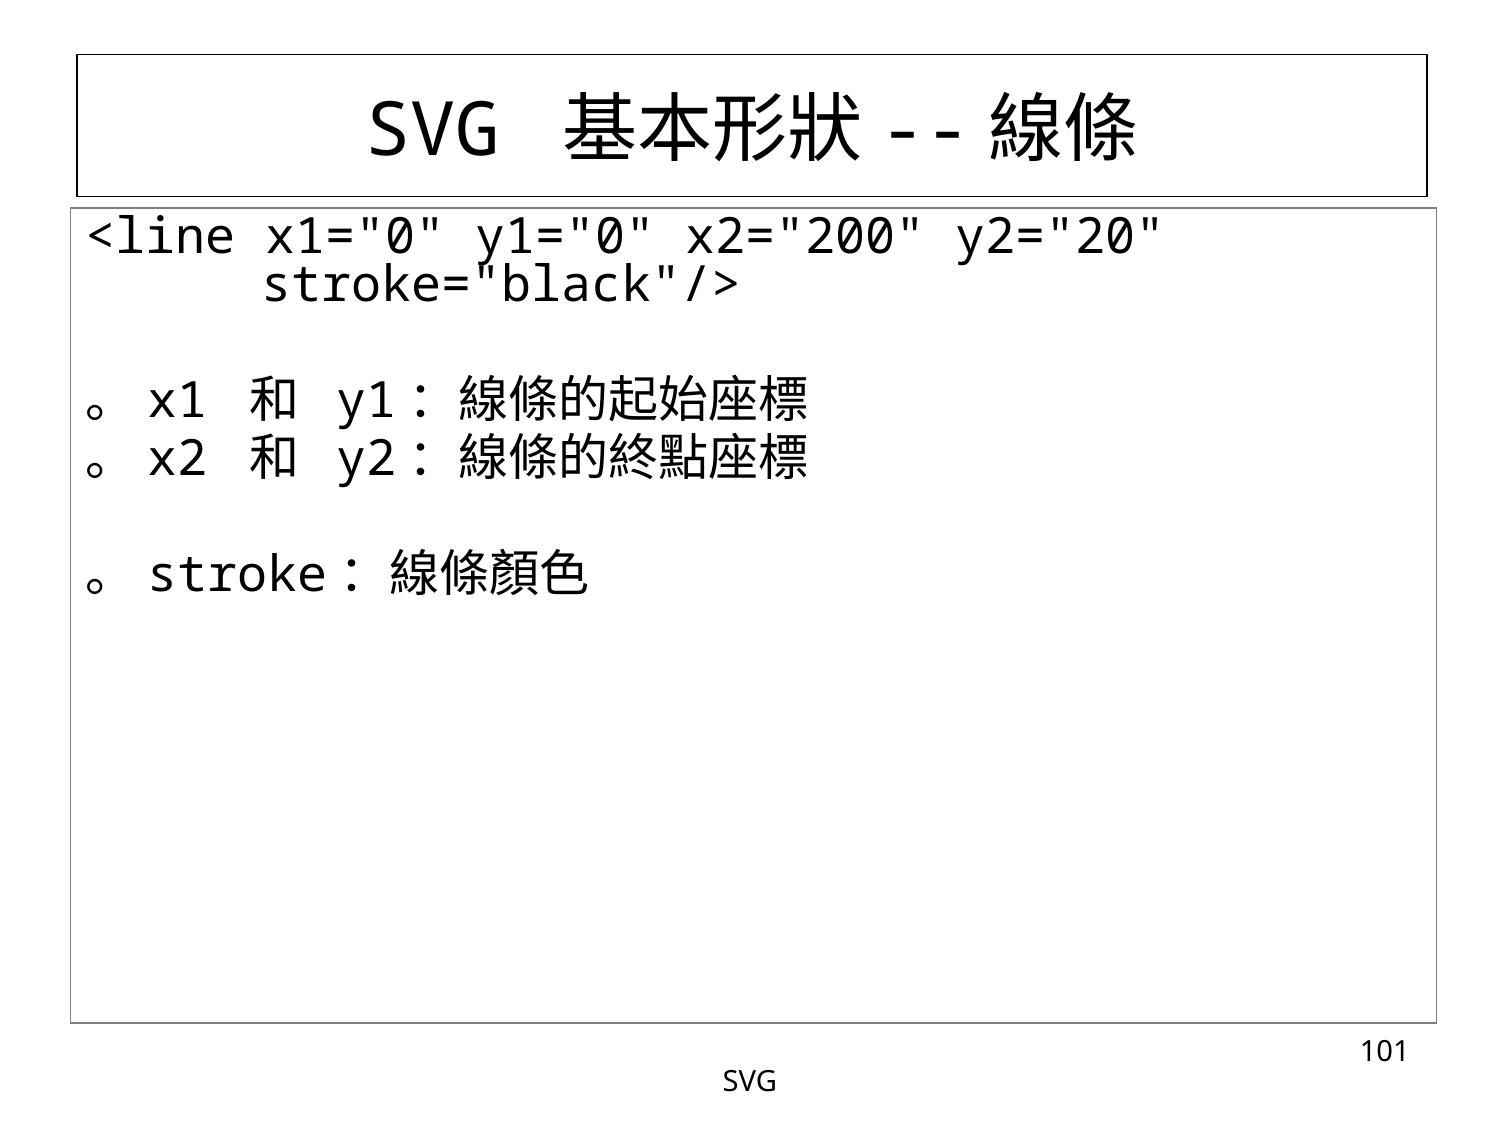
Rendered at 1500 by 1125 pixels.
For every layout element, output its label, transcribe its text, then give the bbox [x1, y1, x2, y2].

text_box SVG [512, 1054, 988, 1125]
text_box ‹#› [1074, 1024, 1425, 1103]
title SVG 基本形狀--線條 [76, 54, 1427, 197]
list <line x1="0" y1="0" x2="200" y2="20" stroke="black"/> 。x1 和 y1：線條的起始座標 。x2 和 y2：線條的終點座標 。stroke：線條顏色 [70, 208, 1437, 1024]
